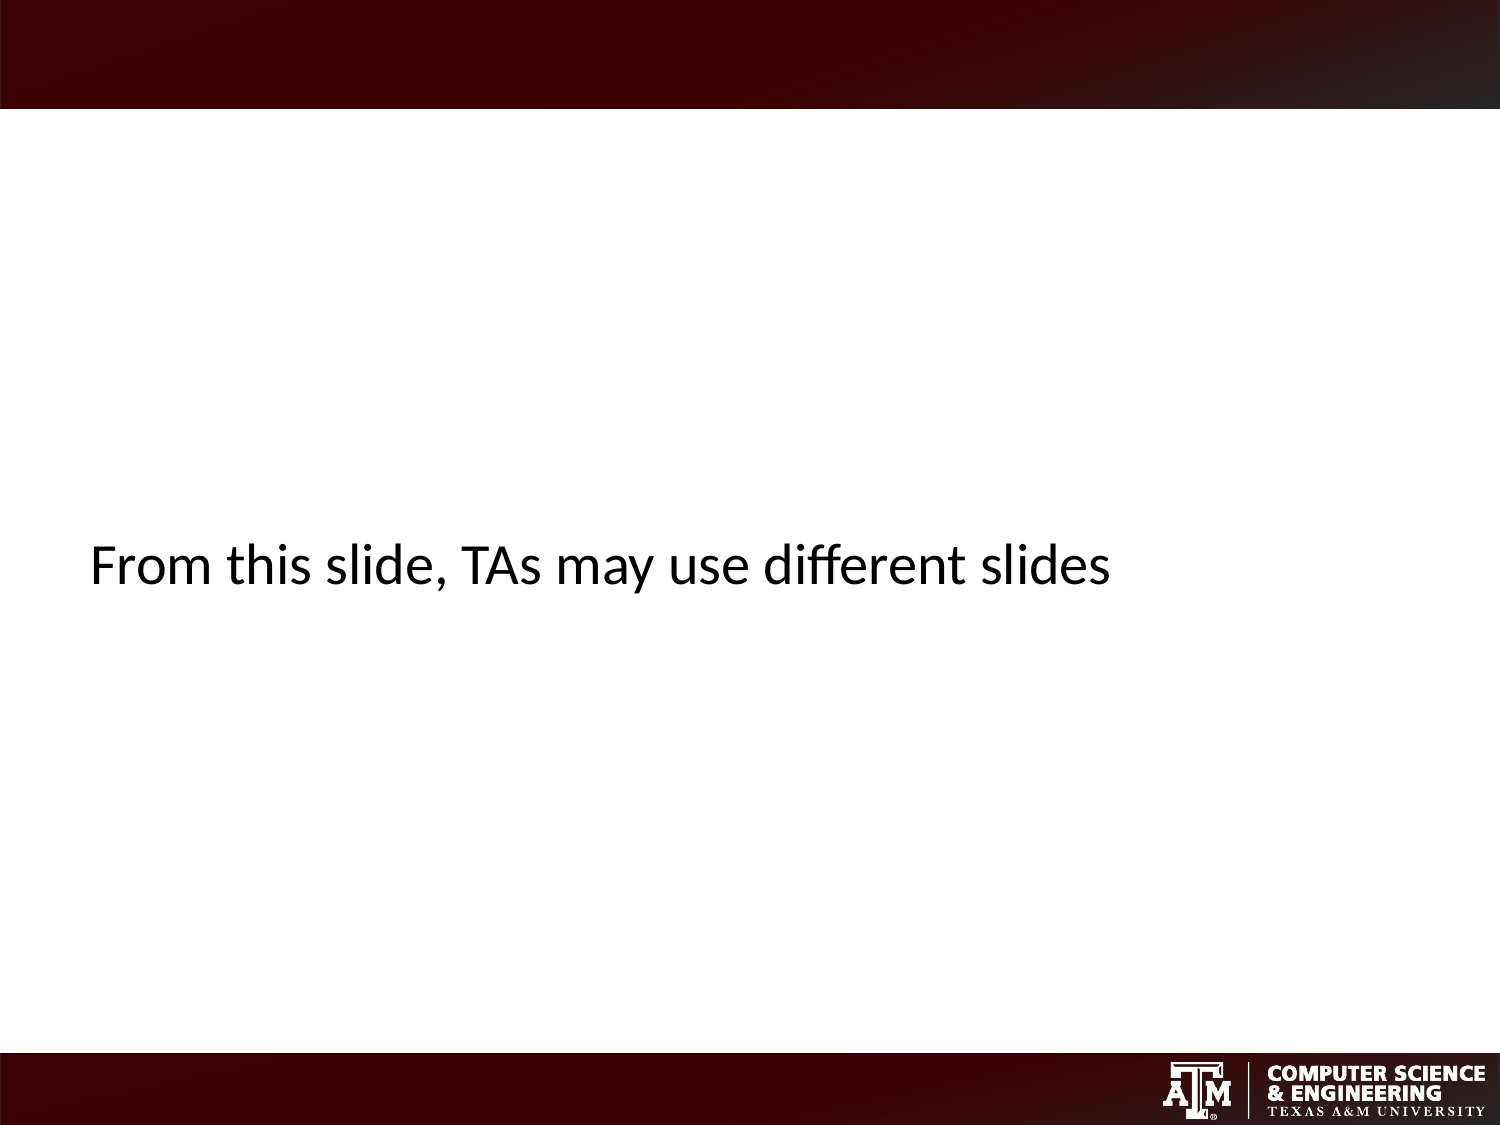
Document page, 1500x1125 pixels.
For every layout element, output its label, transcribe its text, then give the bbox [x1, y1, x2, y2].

picture [0, 0, 1500, 109]
list From this slide, TAs may use different slides [75, 110, 1425, 1048]
picture [0, 1053, 1500, 1125]
